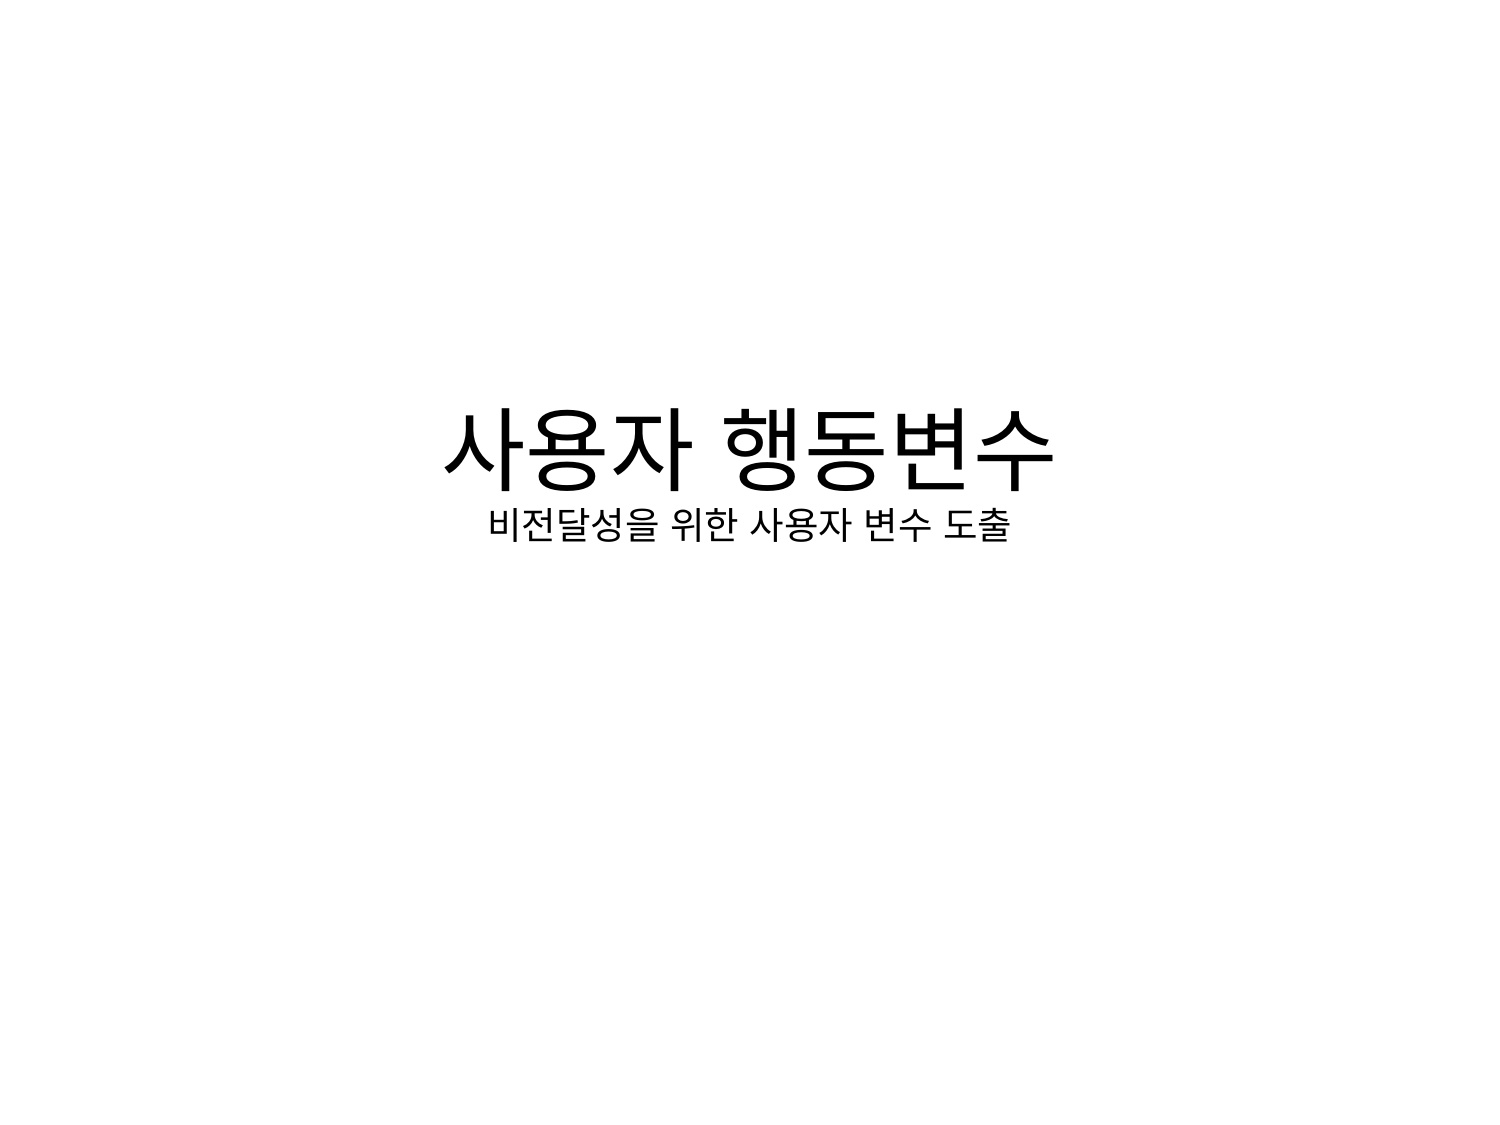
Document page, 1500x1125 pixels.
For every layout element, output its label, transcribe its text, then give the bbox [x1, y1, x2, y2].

title 사용자 행동변수 비전달성을 위한 사용자 변수 도출 [112, 349, 1388, 591]
